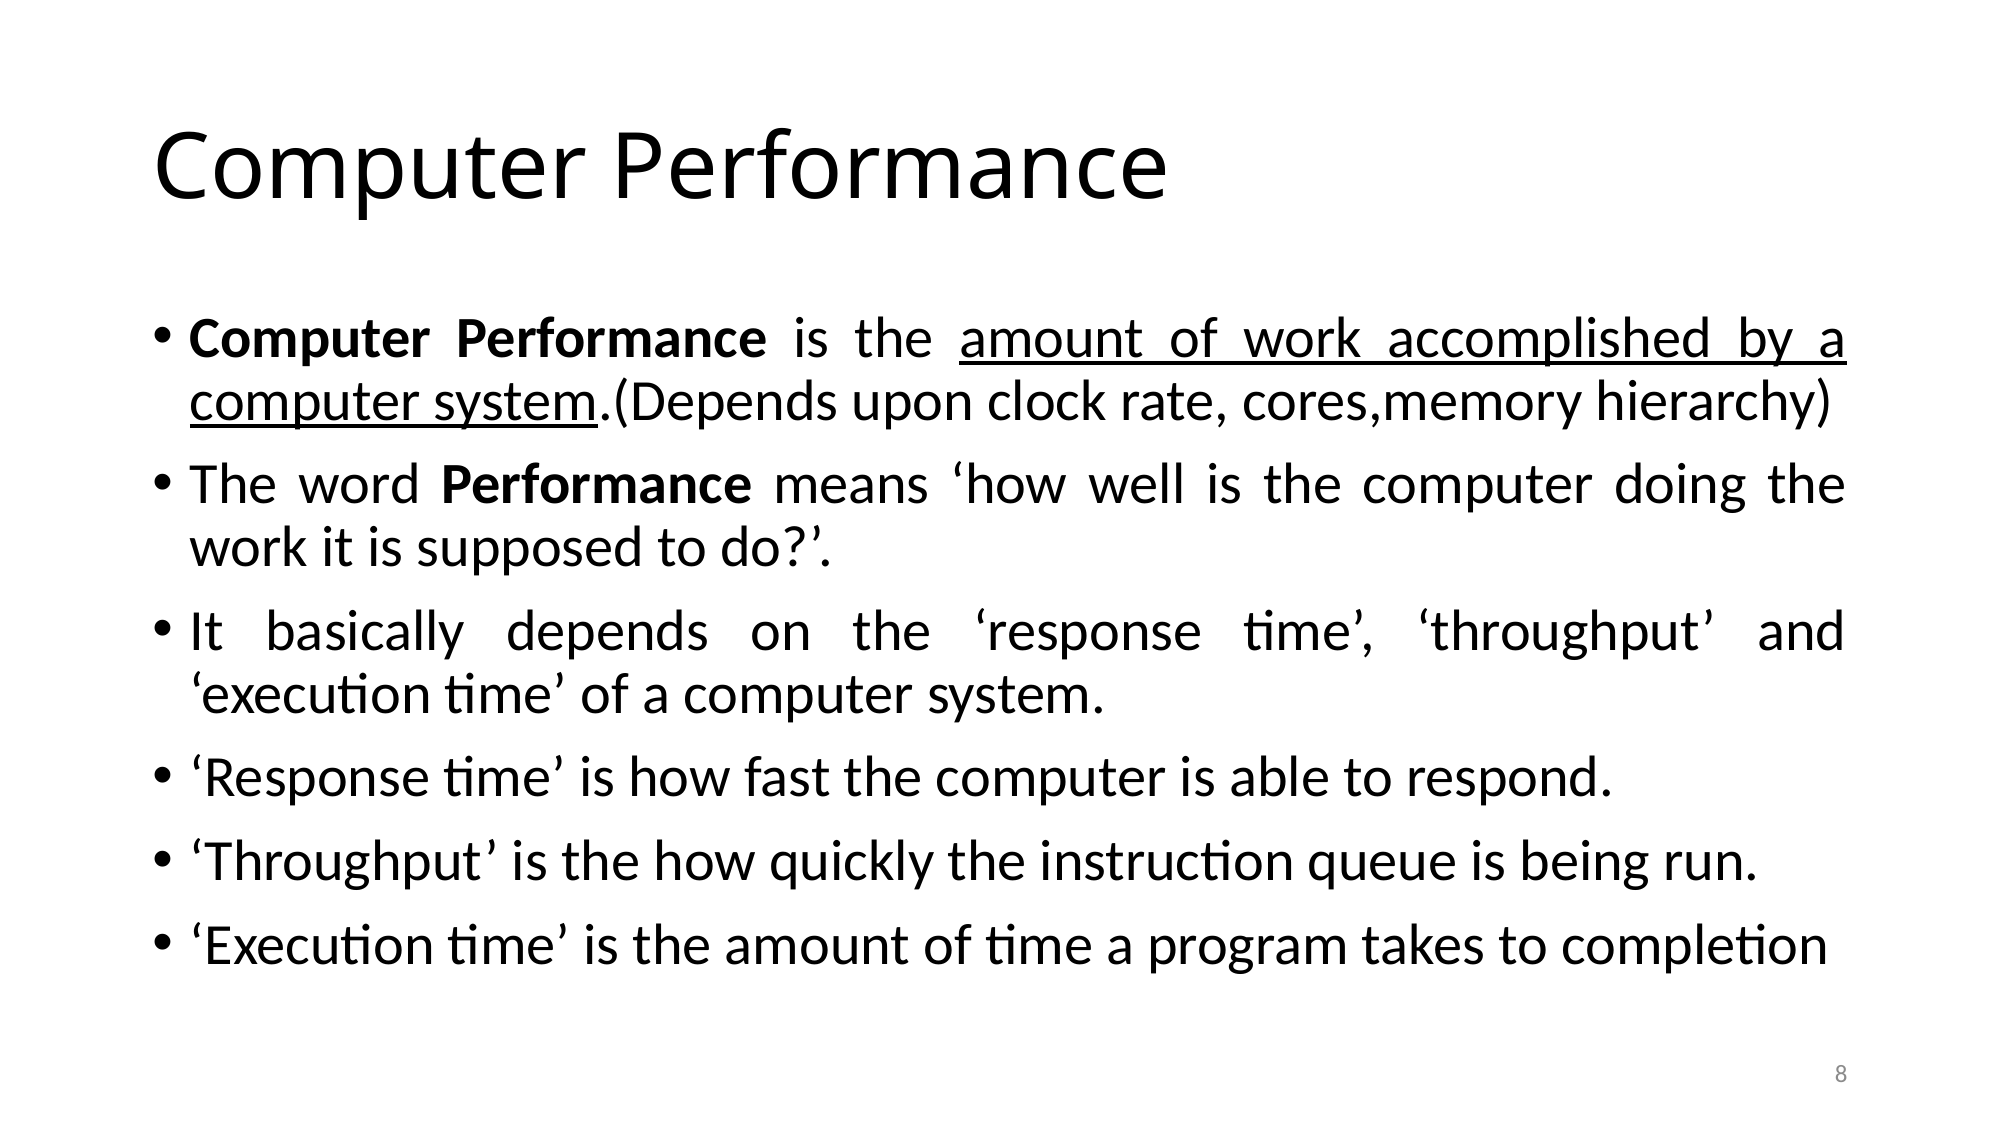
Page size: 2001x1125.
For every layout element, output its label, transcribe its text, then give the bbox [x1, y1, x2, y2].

list Computer Performance is the amount of work accomplished by a computer system.(Depends upon clock rate, cores,memory hierarchy) The word Performance means ‘how well is the computer doing the work it is supposed to do?’. It basically depends on the ‘response time’, ‘throughput’ and ‘execution time’ of a computer system. ‘Response time’ is how fast the computer is able to respond. ‘Throughput’ is the how quickly the instruction queue is being run. ‘Execution time’ is the amount of time a program takes to completion [137, 299, 1863, 1014]
title Computer Performance [137, 59, 1863, 278]
slide_number 8 [1412, 1042, 1863, 1103]
